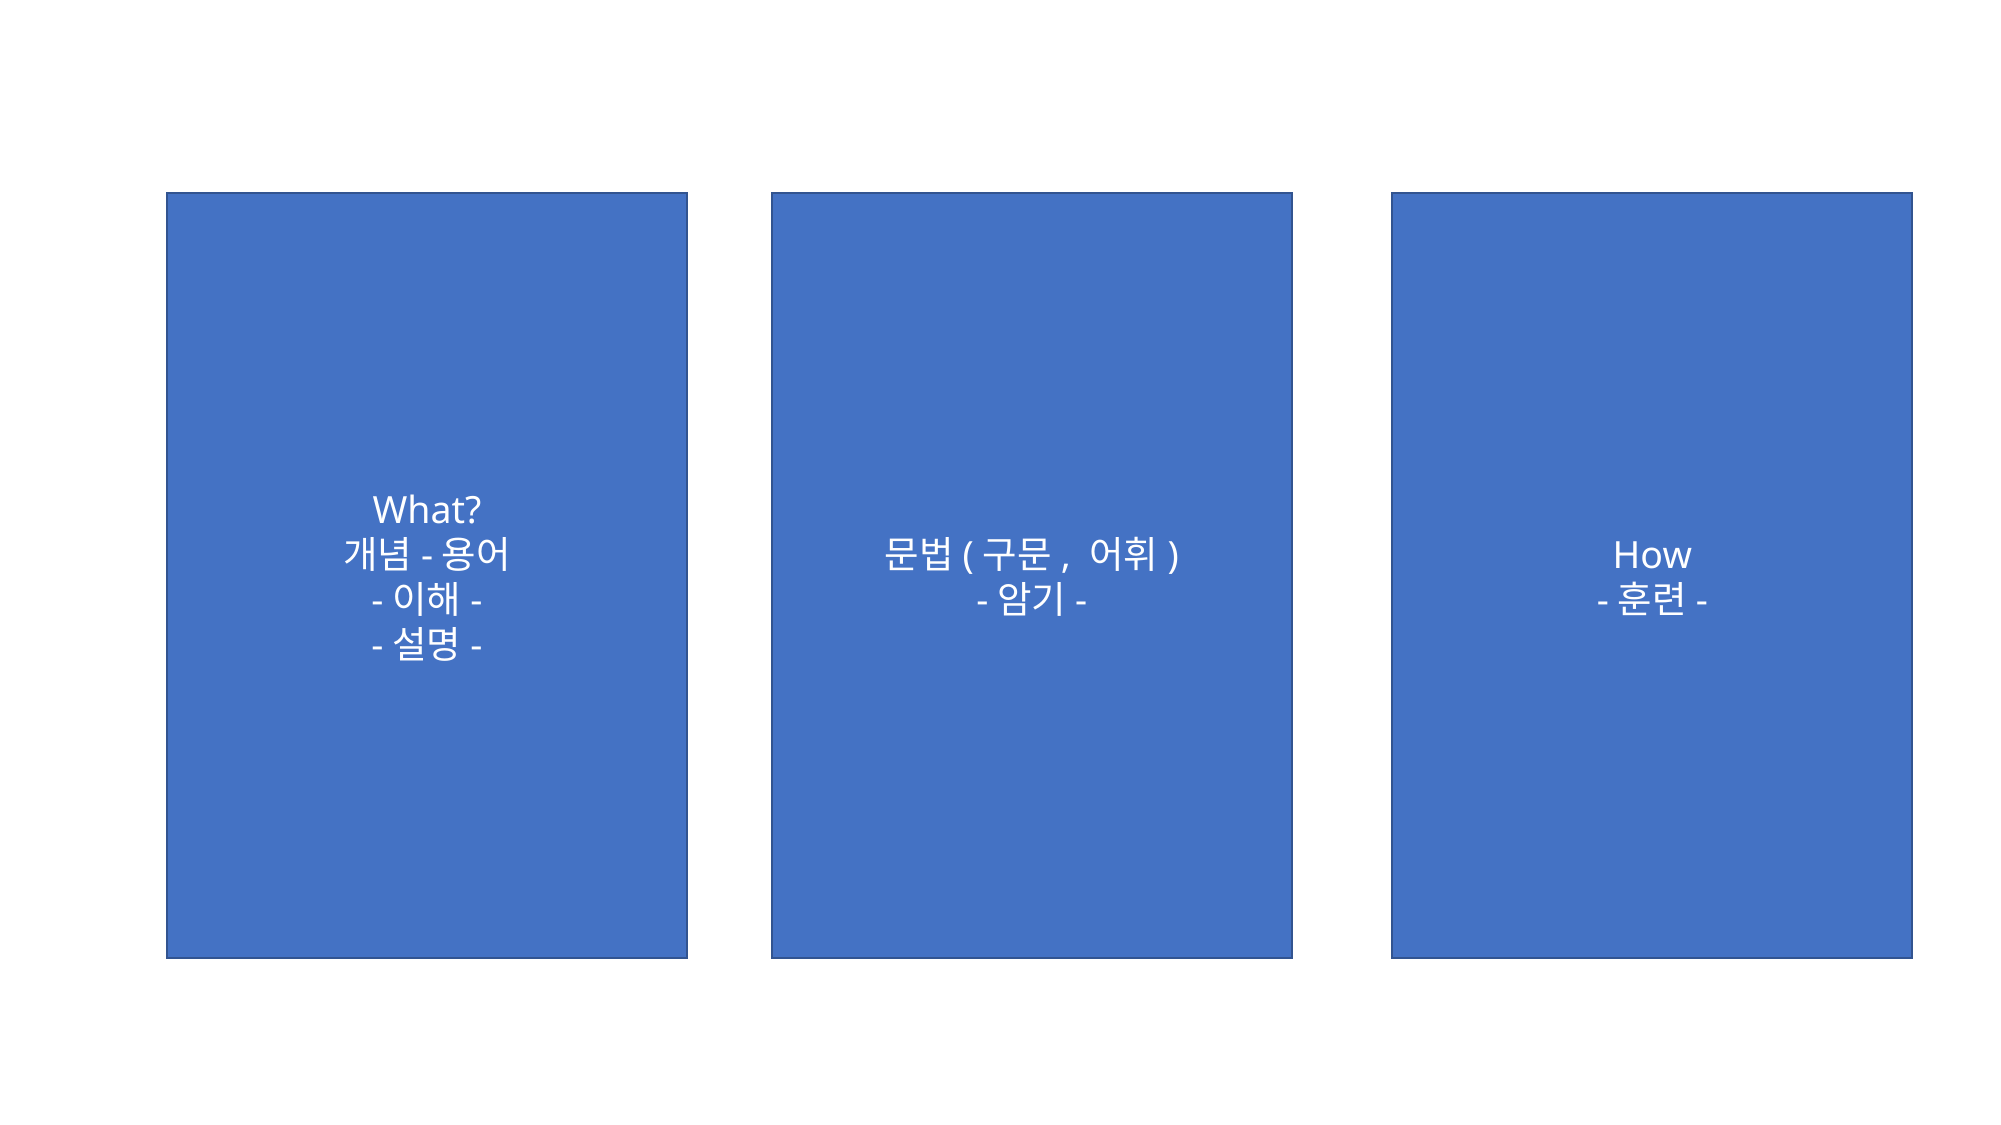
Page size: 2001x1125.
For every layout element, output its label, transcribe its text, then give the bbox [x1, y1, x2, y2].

text_box How -훈련- [1391, 192, 1913, 959]
text_box What? 개념-용어 -이해- -설명- [166, 192, 688, 959]
text_box 문법(구문, 어휘) -암기- [771, 192, 1293, 959]
